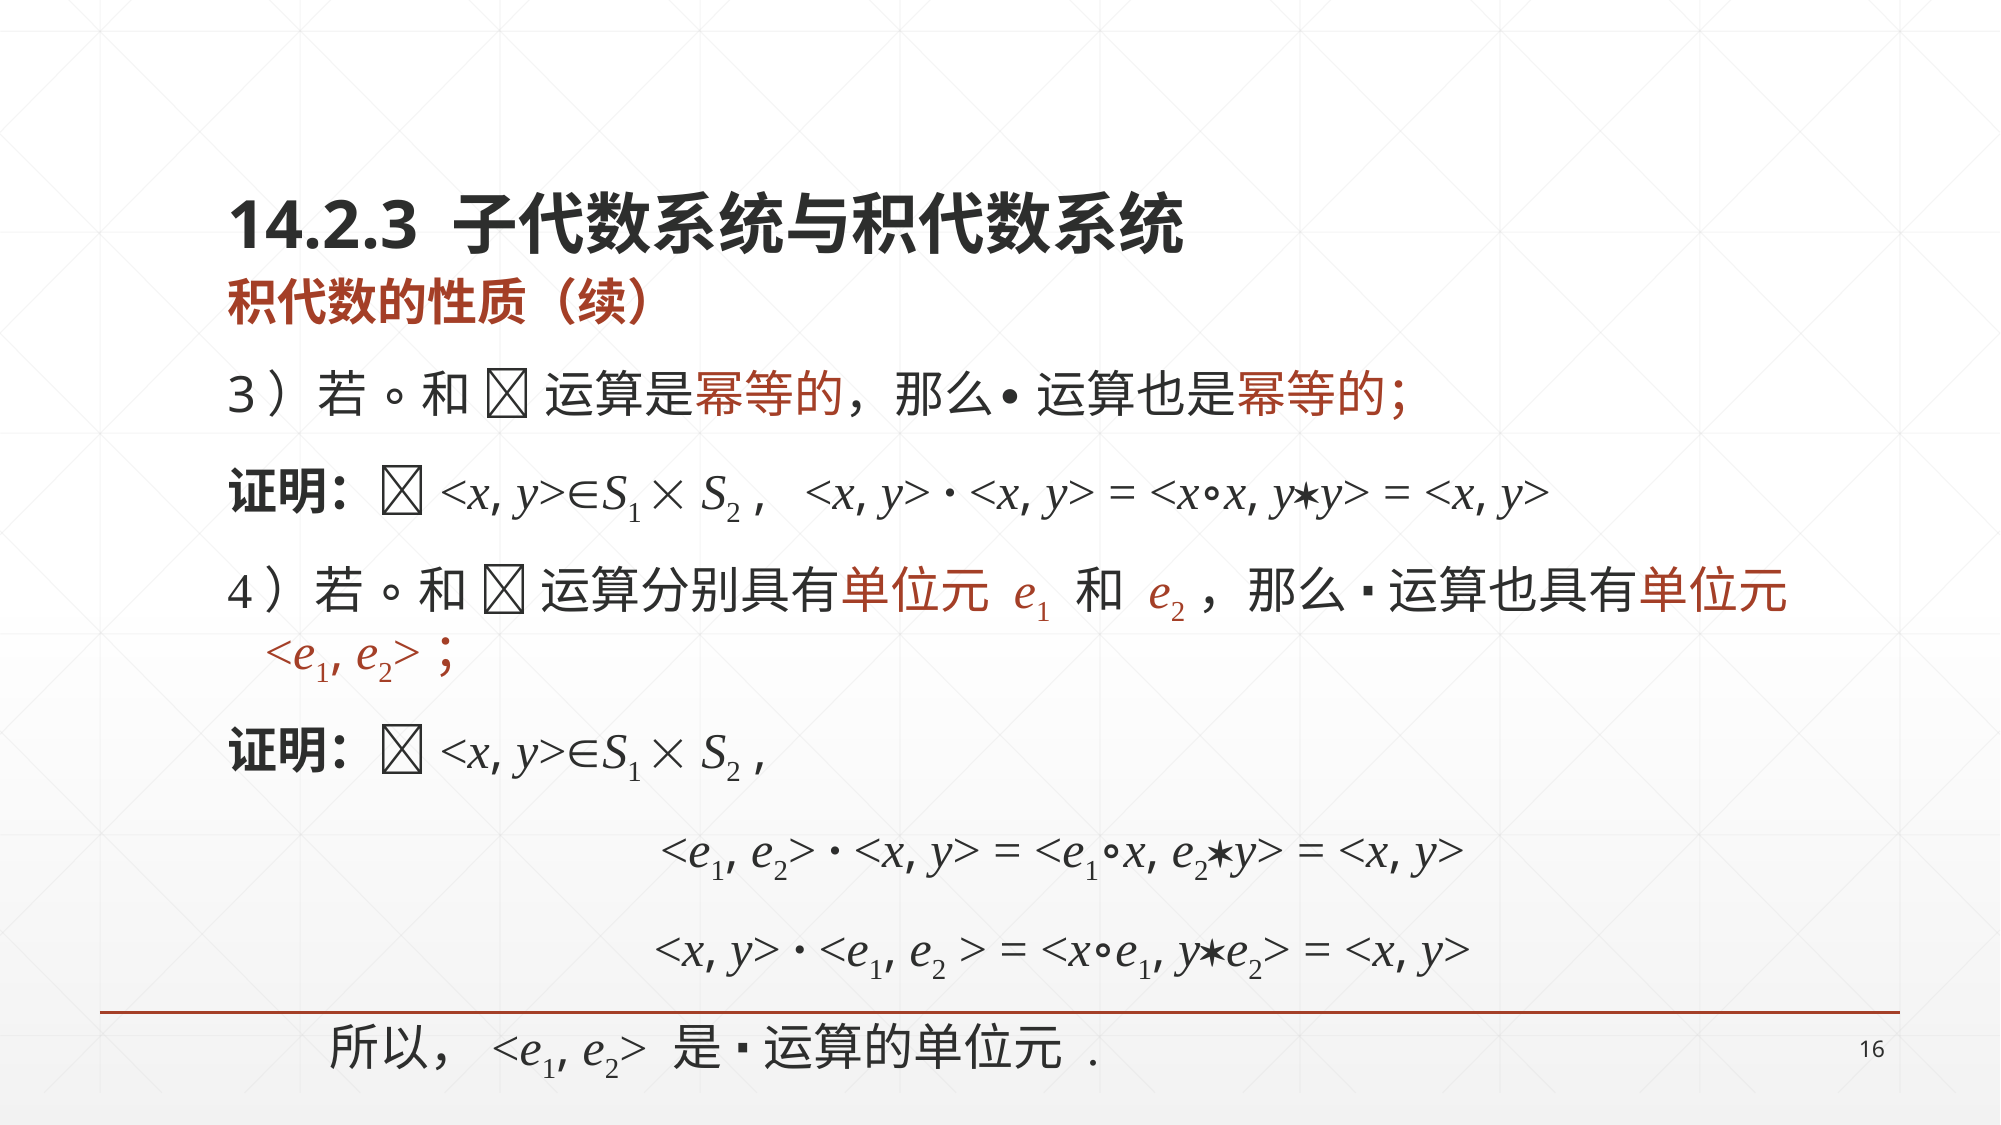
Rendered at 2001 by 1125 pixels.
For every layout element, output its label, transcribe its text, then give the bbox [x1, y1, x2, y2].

text_box 14.2.3 子代数系统与积代数系统 [212, 82, 1788, 271]
slide_number 16 [1749, 1031, 1901, 1069]
list 积代数的性质（续） 3）若 ∘ 和  运算是幂等的，那么∙ 运算也是幂等的； 证明：<x, y>S1  S2 , <x, y> ∙ <x, y> = <x∘x, yy> = <x, y> 4）若 ∘ 和  运算分别具有单位元 e1 和 e2，那么 ∙ 运算也具有单位元 <e1, e2>； 证明：<x, y>S1  S2 , <e1, e2> ∙ <x, y> = <e1∘x, e2y> = <x, y> <x, y> ∙ <e1, e2 > = <x∘e1, ye2> = <x, y> 所以，<e1, e2> 是 ∙ 运算的单位元 . [212, 270, 1901, 988]
